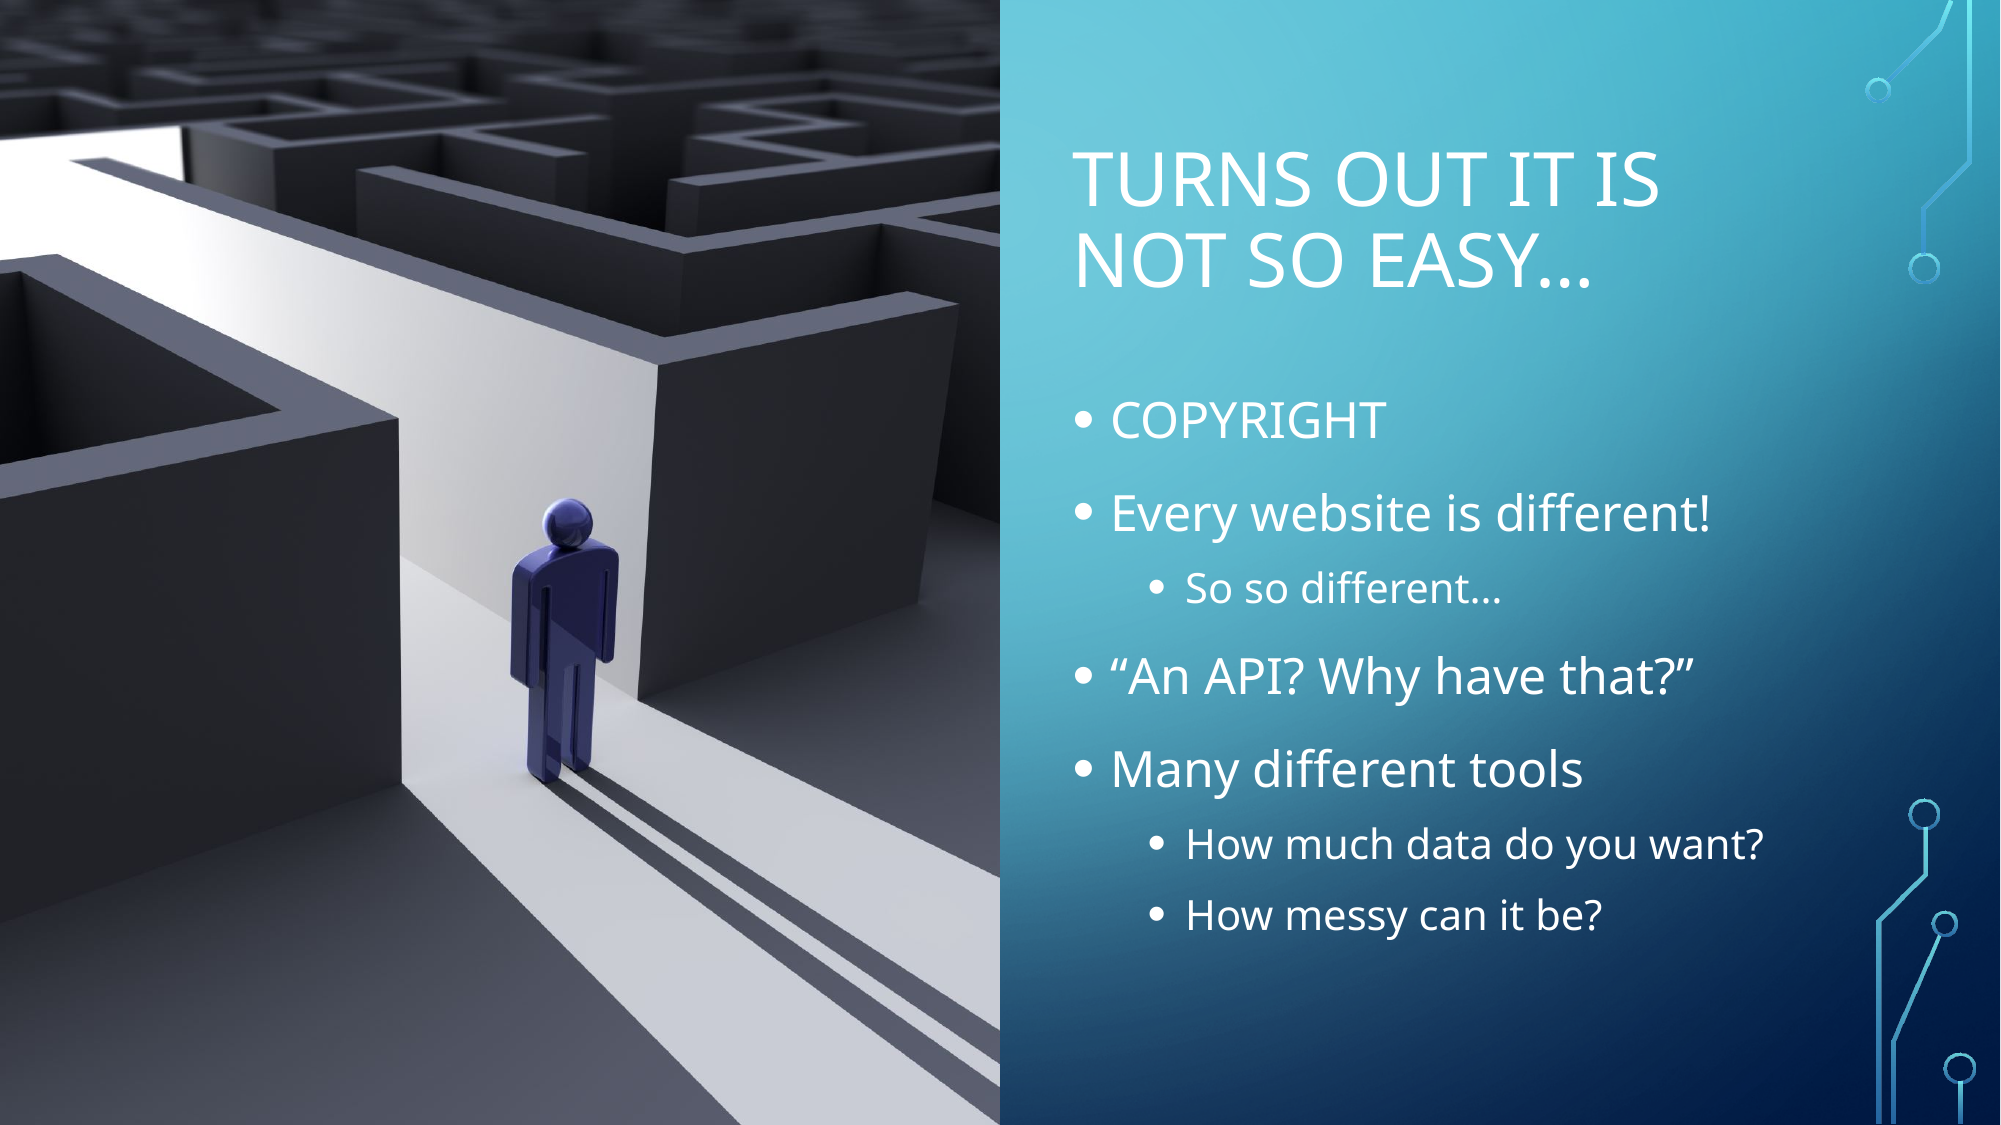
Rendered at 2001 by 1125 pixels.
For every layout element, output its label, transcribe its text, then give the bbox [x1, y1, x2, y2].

list COPYRIGHT Every website is different! So so different… “An API? Why have that?” Many different tools How much data do you want? How messy can it be? [1057, 369, 1813, 950]
title Turns out it is not so easy… [1057, 101, 1813, 344]
picture [0, 0, 1001, 1125]
